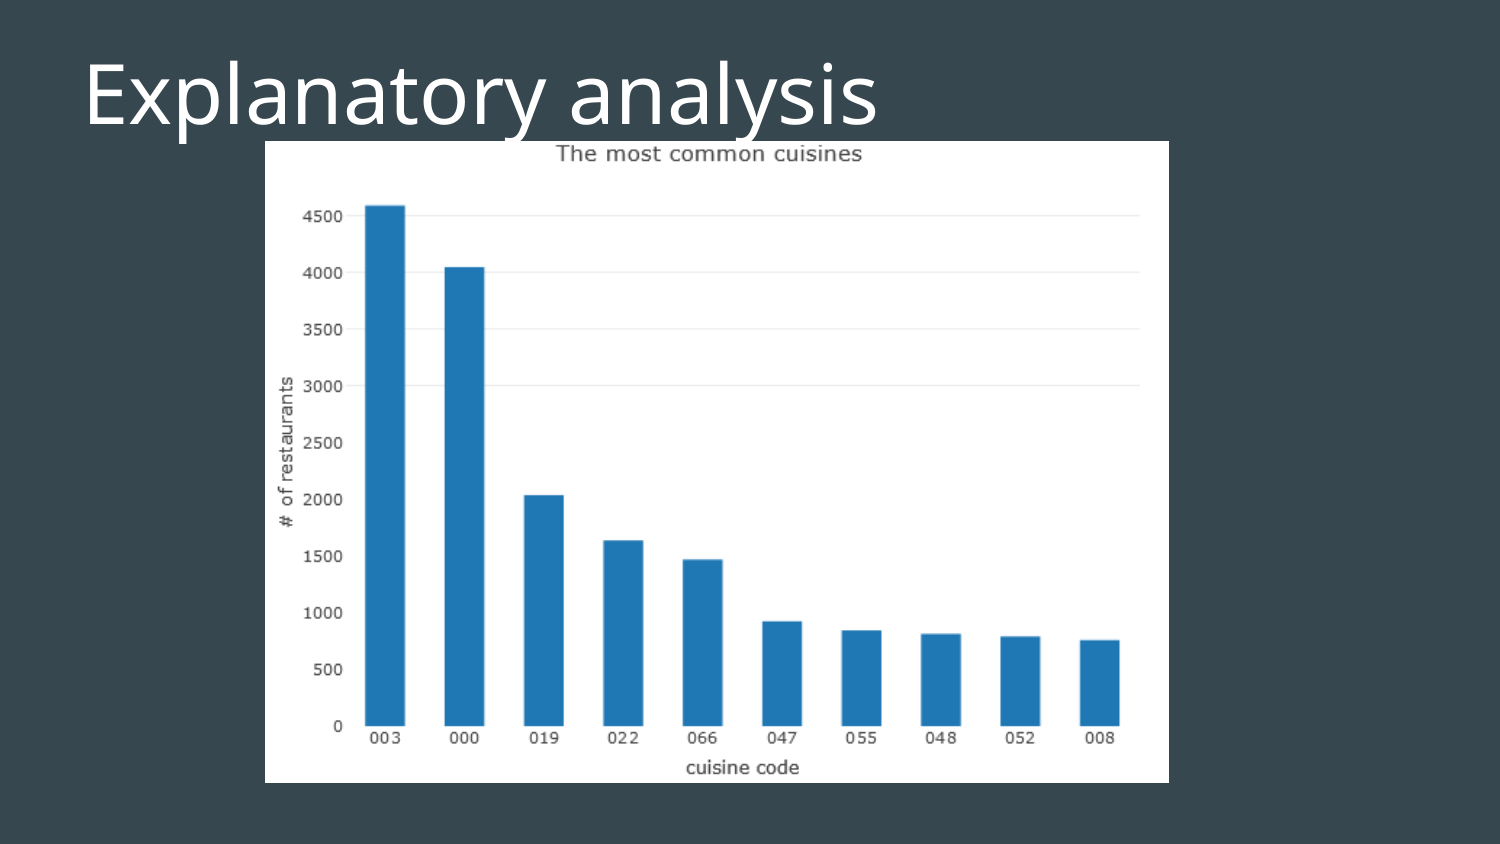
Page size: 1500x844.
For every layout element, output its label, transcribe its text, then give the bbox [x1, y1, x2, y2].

text_box Explanatory analysis [67, 25, 1465, 120]
picture [264, 141, 1169, 784]
